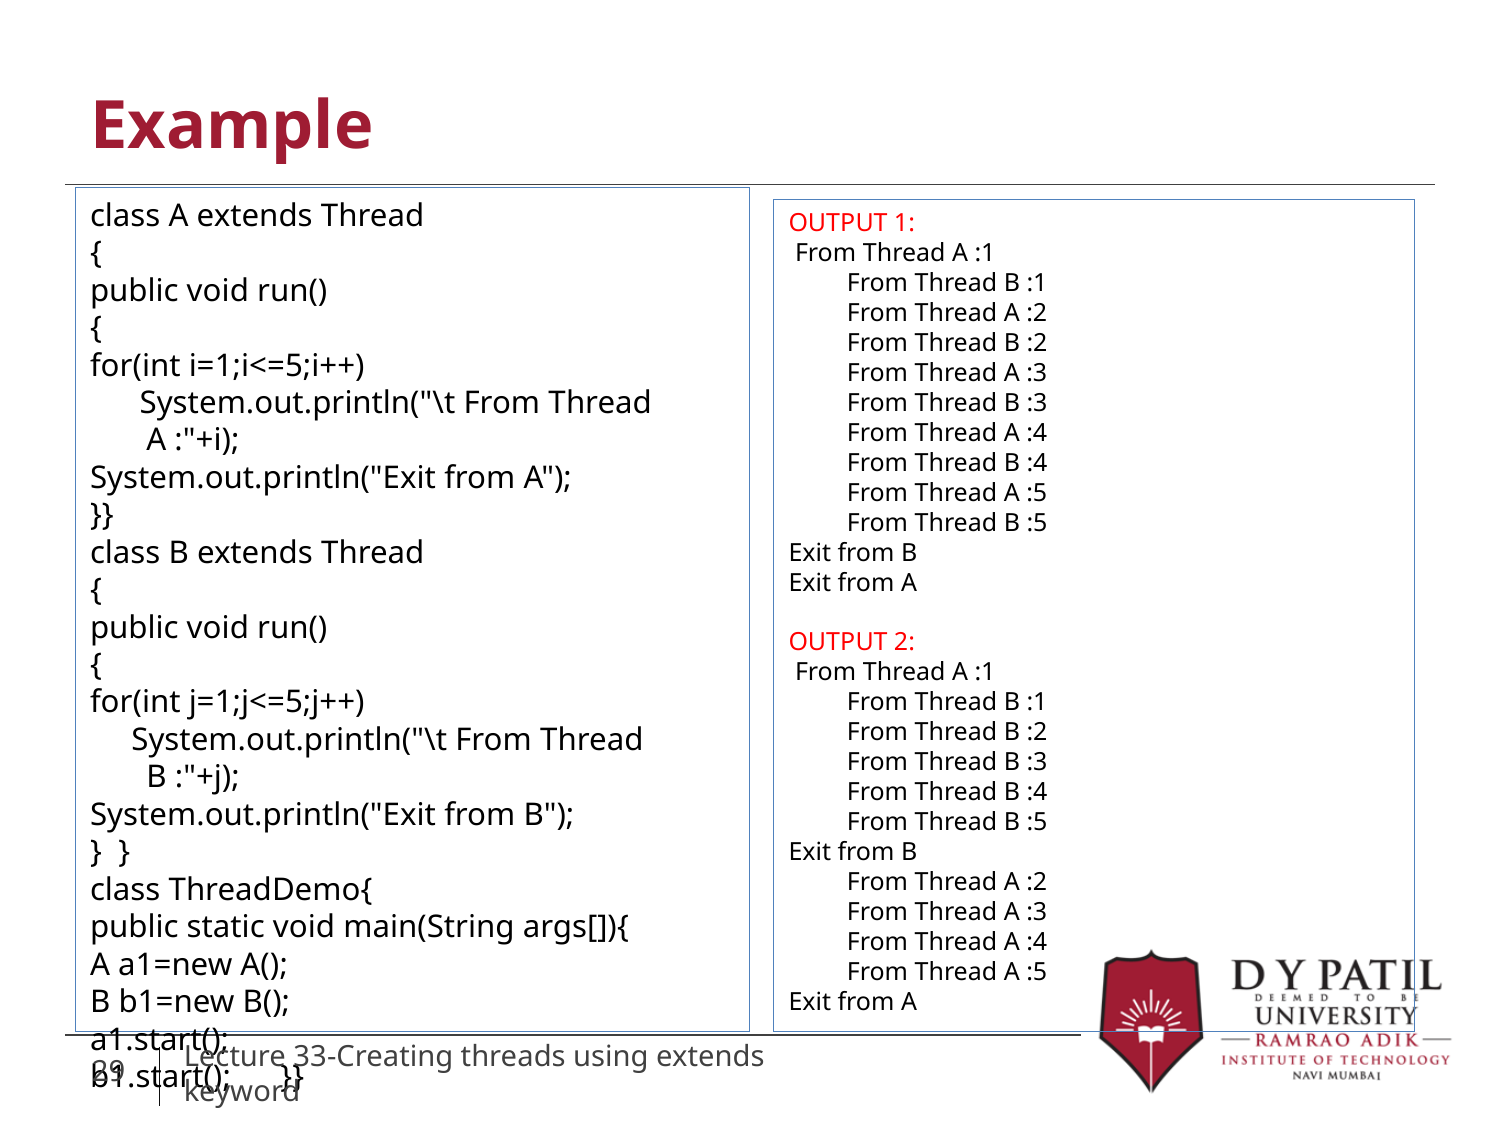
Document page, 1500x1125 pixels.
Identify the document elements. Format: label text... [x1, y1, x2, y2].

list OUTPUT 1: From Thread A :1 From Thread B :1 From Thread A :2 From Thread B :2 From Thread A :3 From Thread B :3 From Thread A :4 From Thread B :4 From Thread A :5 From Thread B :5 Exit from B Exit from A OUTPUT 2: From Thread A :1 From Thread B :1 From Thread B :2 From Thread B :3 From Thread B :4 From Thread B :5 Exit from B From Thread A :2 From Thread A :3 From Thread A :4 From Thread A :5 Exit from A [773, 199, 1415, 1032]
footer Lecture 33-Creating threads using extends keyword [168, 1042, 832, 1103]
slide_number 29 [76, 1042, 155, 1103]
picture [1091, 941, 1458, 1098]
list class A extends Thread { public void run() { for(int i=1;i<=5;i++) System.out.println("\t From Thread A :"+i); System.out.println("Exit from A"); }} class B extends Thread { public void run() { for(int j=1;j<=5;j++) System.out.println("\t From Thread B :"+j); System.out.println("Exit from B"); } } class ThreadDemo{ public static void main(String args[]){ A a1=new A(); B b1=new B(); a1.start(); b1.start(); }} [75, 190, 750, 1032]
title Example [75, 54, 1425, 190]
